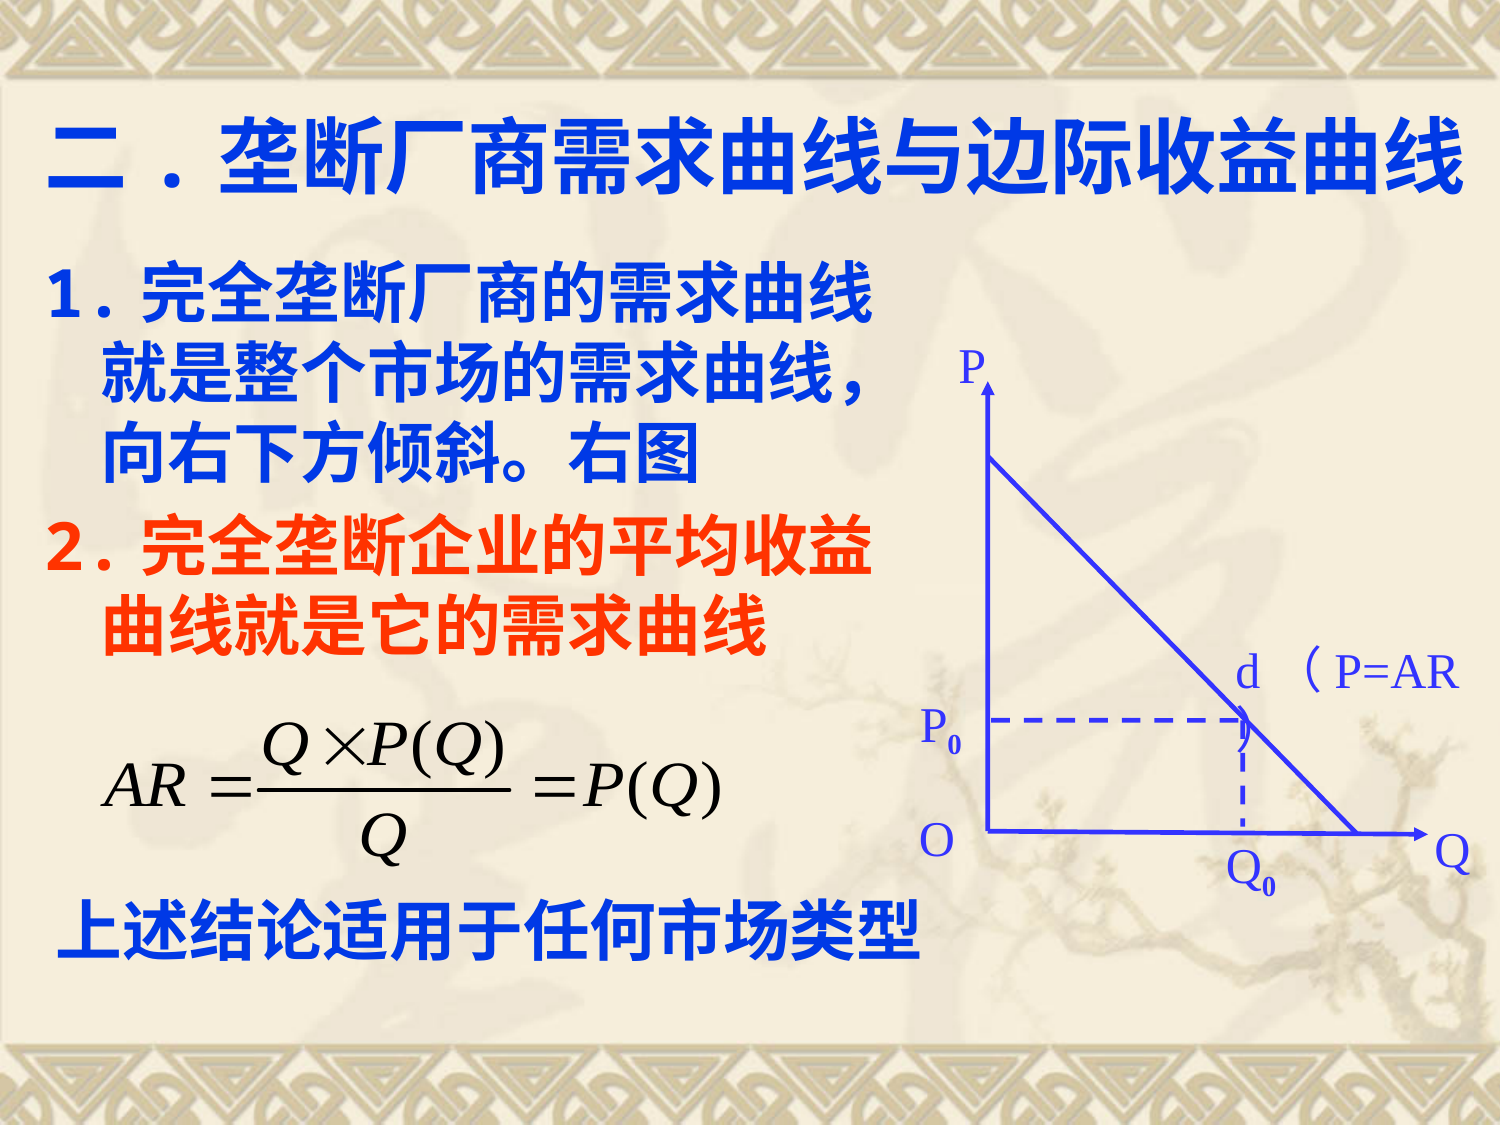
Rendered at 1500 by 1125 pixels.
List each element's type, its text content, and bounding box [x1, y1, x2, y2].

text_box P0 [904, 684, 977, 768]
list 1.完全垄断厂商的需求曲线就是整个市场的需求曲线，向右下方倾斜。右图 2.完全垄断企业的平均收益曲线就是它的需求曲线 [29, 243, 916, 681]
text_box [88, 703, 736, 882]
text_box 上述结论适用于任何市场类型 [41, 881, 1010, 1012]
text_box P [943, 326, 1002, 401]
text_box Q0 [1211, 826, 1292, 910]
text_box d（P=AR） [1220, 631, 1477, 766]
title 二.垄断厂商需求曲线与边际收益曲线 [29, 99, 1500, 208]
text_box [1357, 828, 1419, 841]
picture [0, 0, 1500, 1125]
text_box O [903, 798, 970, 874]
text_box Q [1419, 810, 1486, 886]
